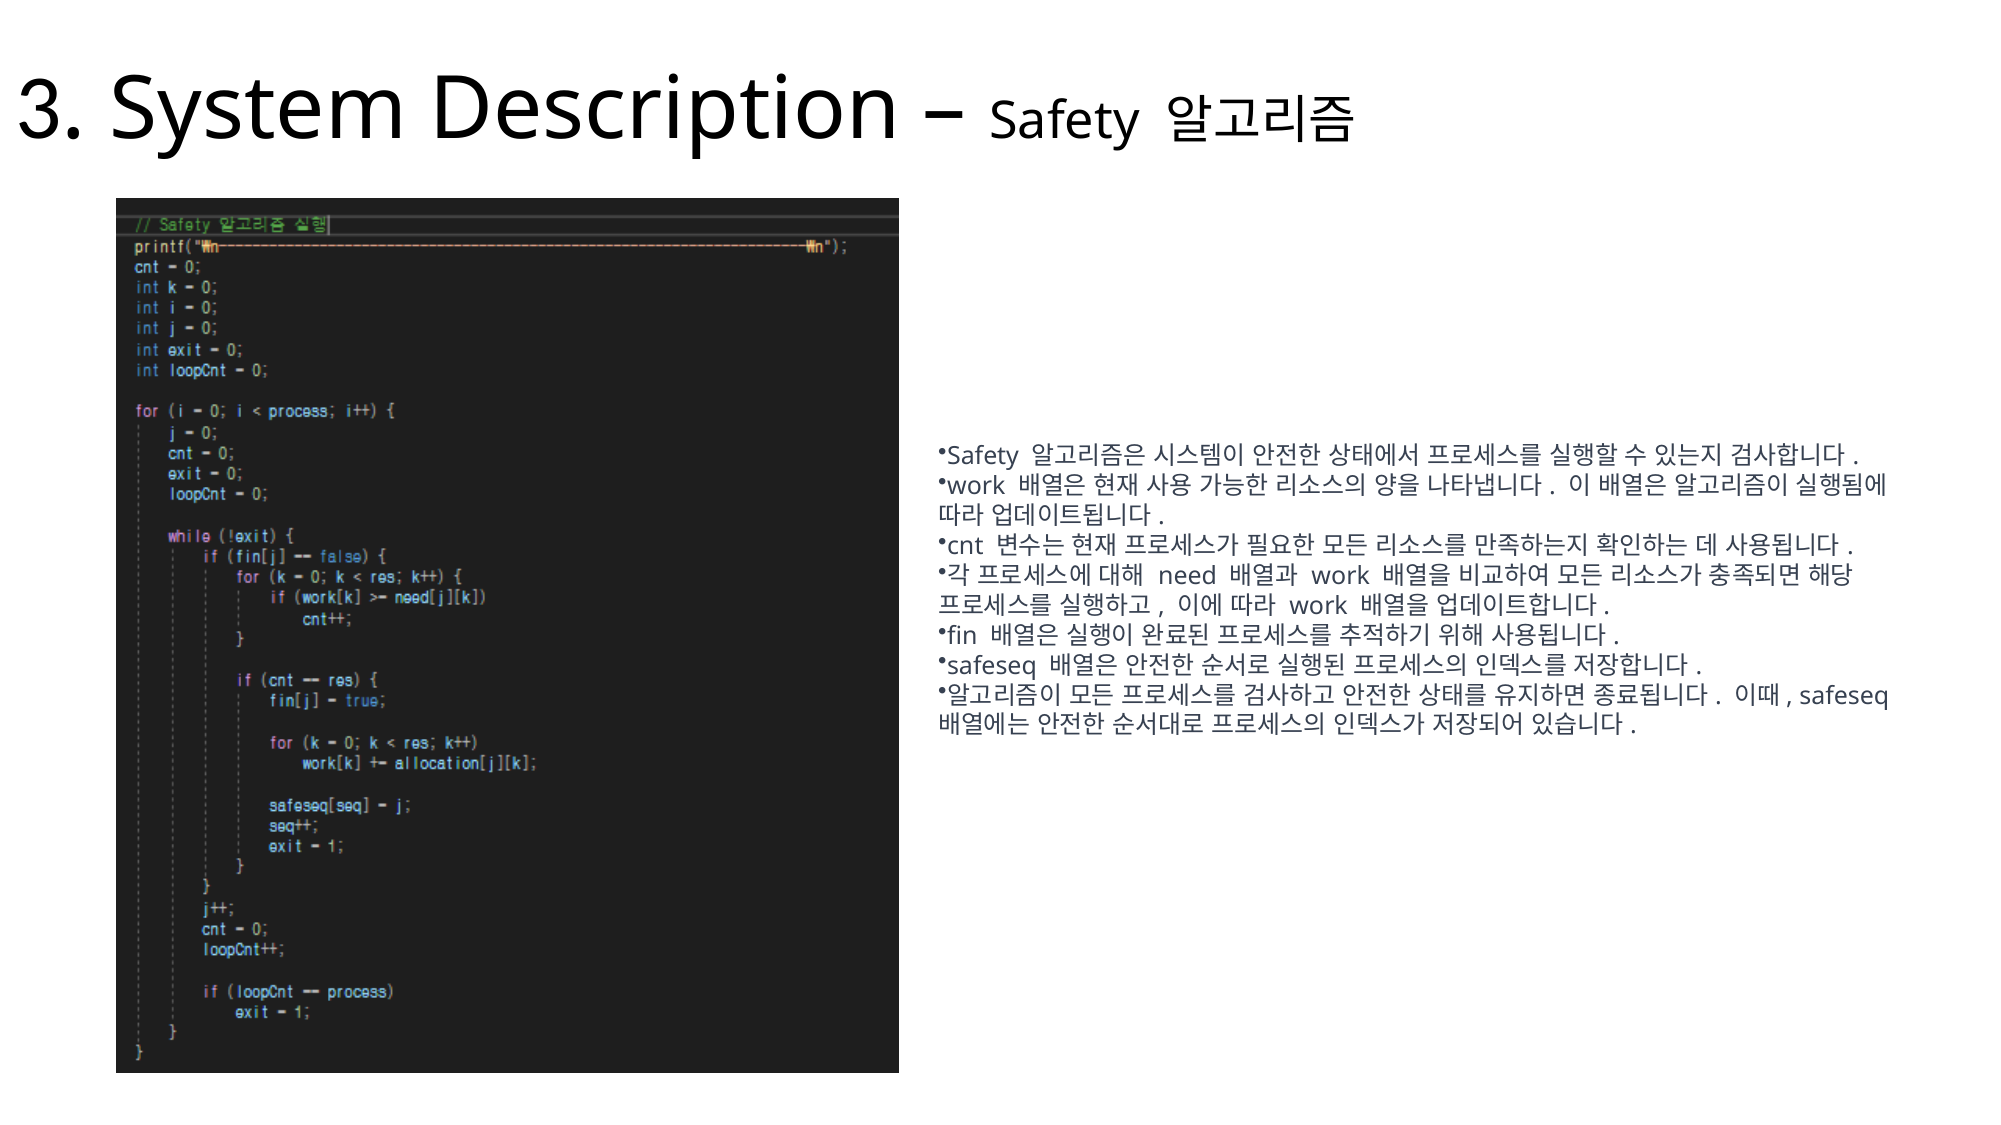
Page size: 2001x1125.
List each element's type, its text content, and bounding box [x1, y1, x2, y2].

picture [115, 198, 899, 1073]
title 3. System Description – Safety 알고리즘 [0, 0, 2000, 218]
text_box Safety 알고리즘은 시스템이 안전한 상태에서 프로세스를 실행할 수 있는지 검사합니다. work 배열은 현재 사용 가능한 리소스의 양을 나타냅니다. 이 배열은 알고리즘이 실행됨에 따라 업데이트됩니다. cnt 변수는 현재 프로세스가 필요한 모든 리소스를 만족하는지 확인하는 데 사용됩니다. 각 프로세스에 대해 need 배열과 work 배열을 비교하여 모든 리소스가 충족되면 해당 프로세스를 실행하고, 이에 따라 work 배열을 업데이트합니다. fin 배열은 실행이 완료된 프로세스를 추적하기 위해 사용됩니다. safeseq 배열은 안전한 순서로 실행된 프로세스의 인덱스를 저장합니다. 알고리즘이 모든 프로세스를 검사하고 안전한 상태를 유지하면 종료됩니다. 이때, safeseq 배열에는 안전한 순서대로 프로세스의 인덱스가 저장되어 있습니다. [923, 432, 1909, 747]
